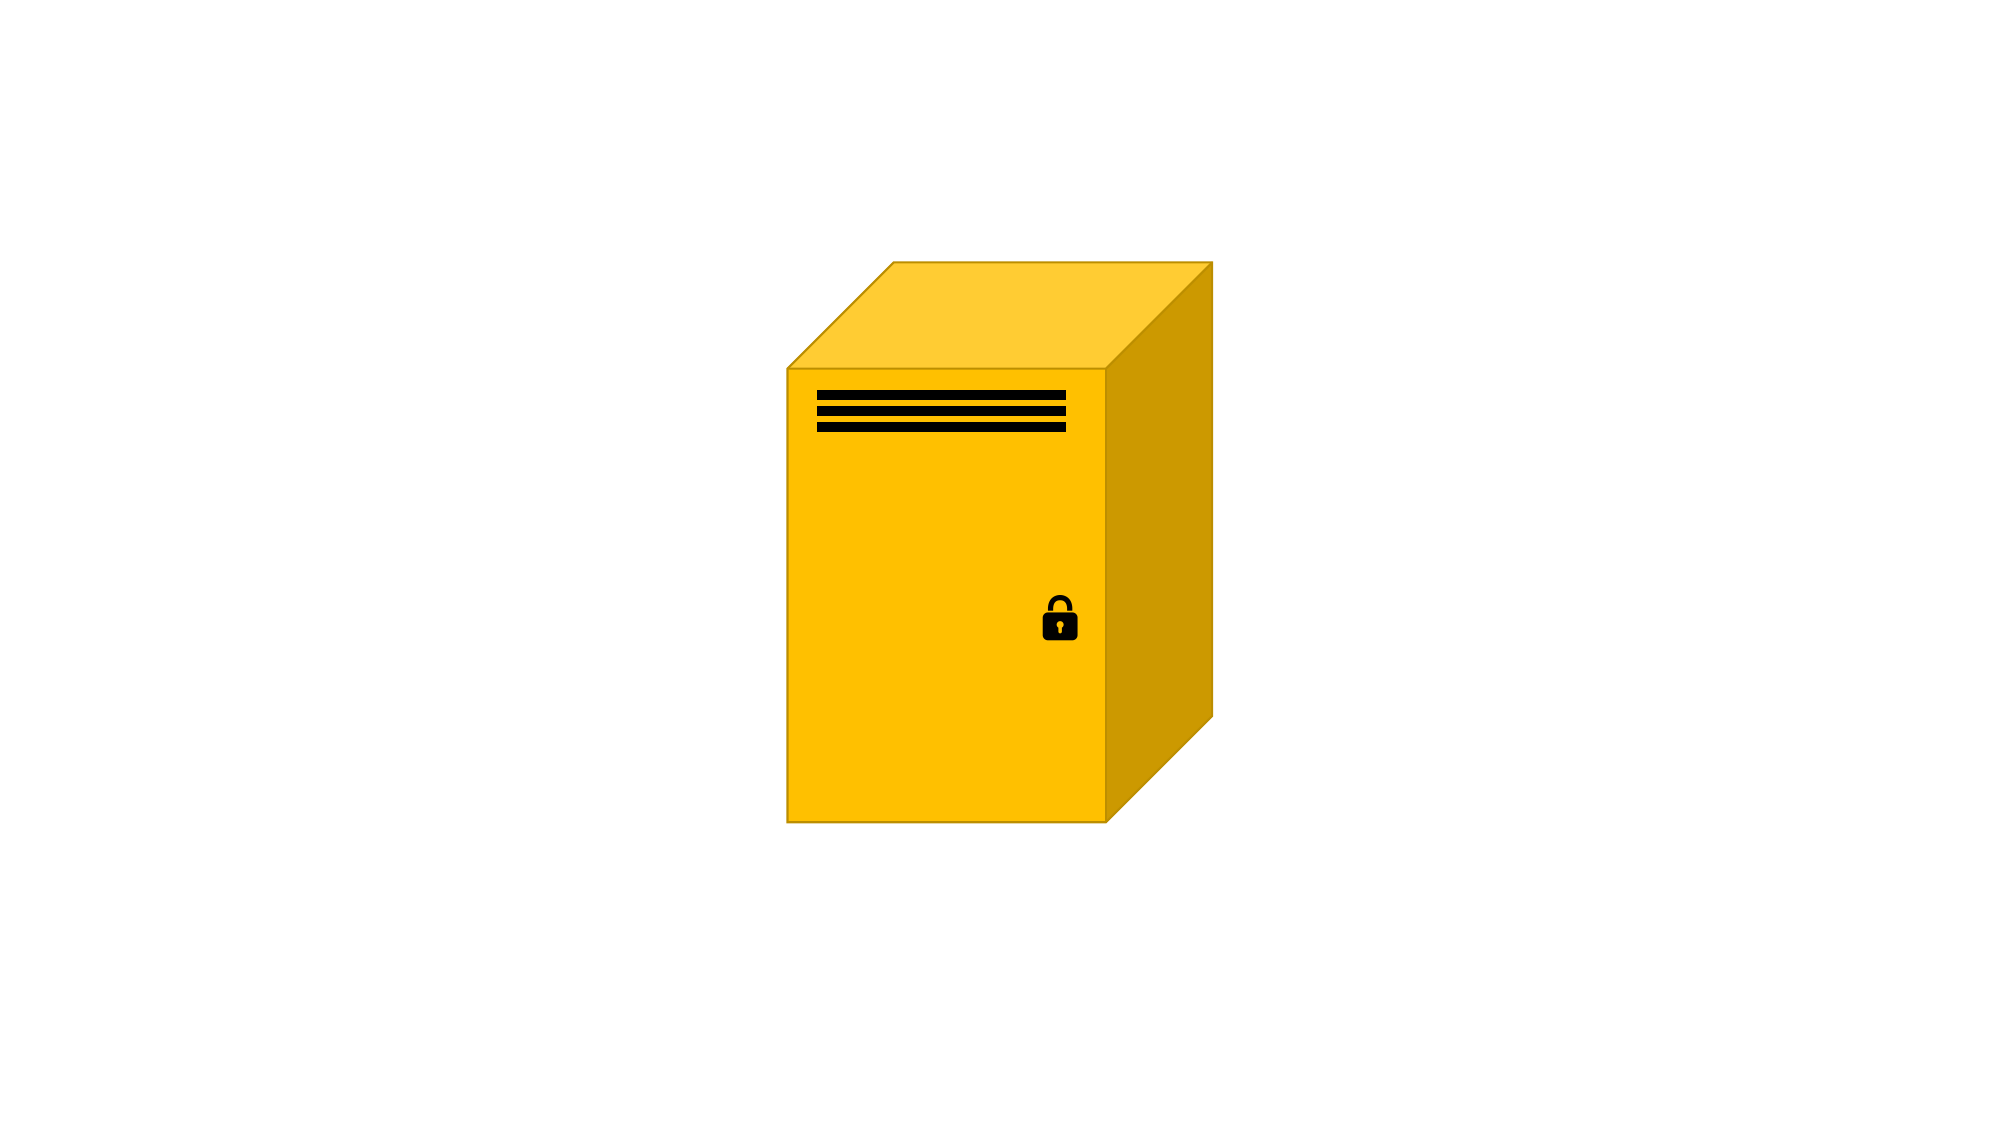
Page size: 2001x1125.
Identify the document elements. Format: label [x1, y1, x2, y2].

text_box [787, 262, 1213, 823]
